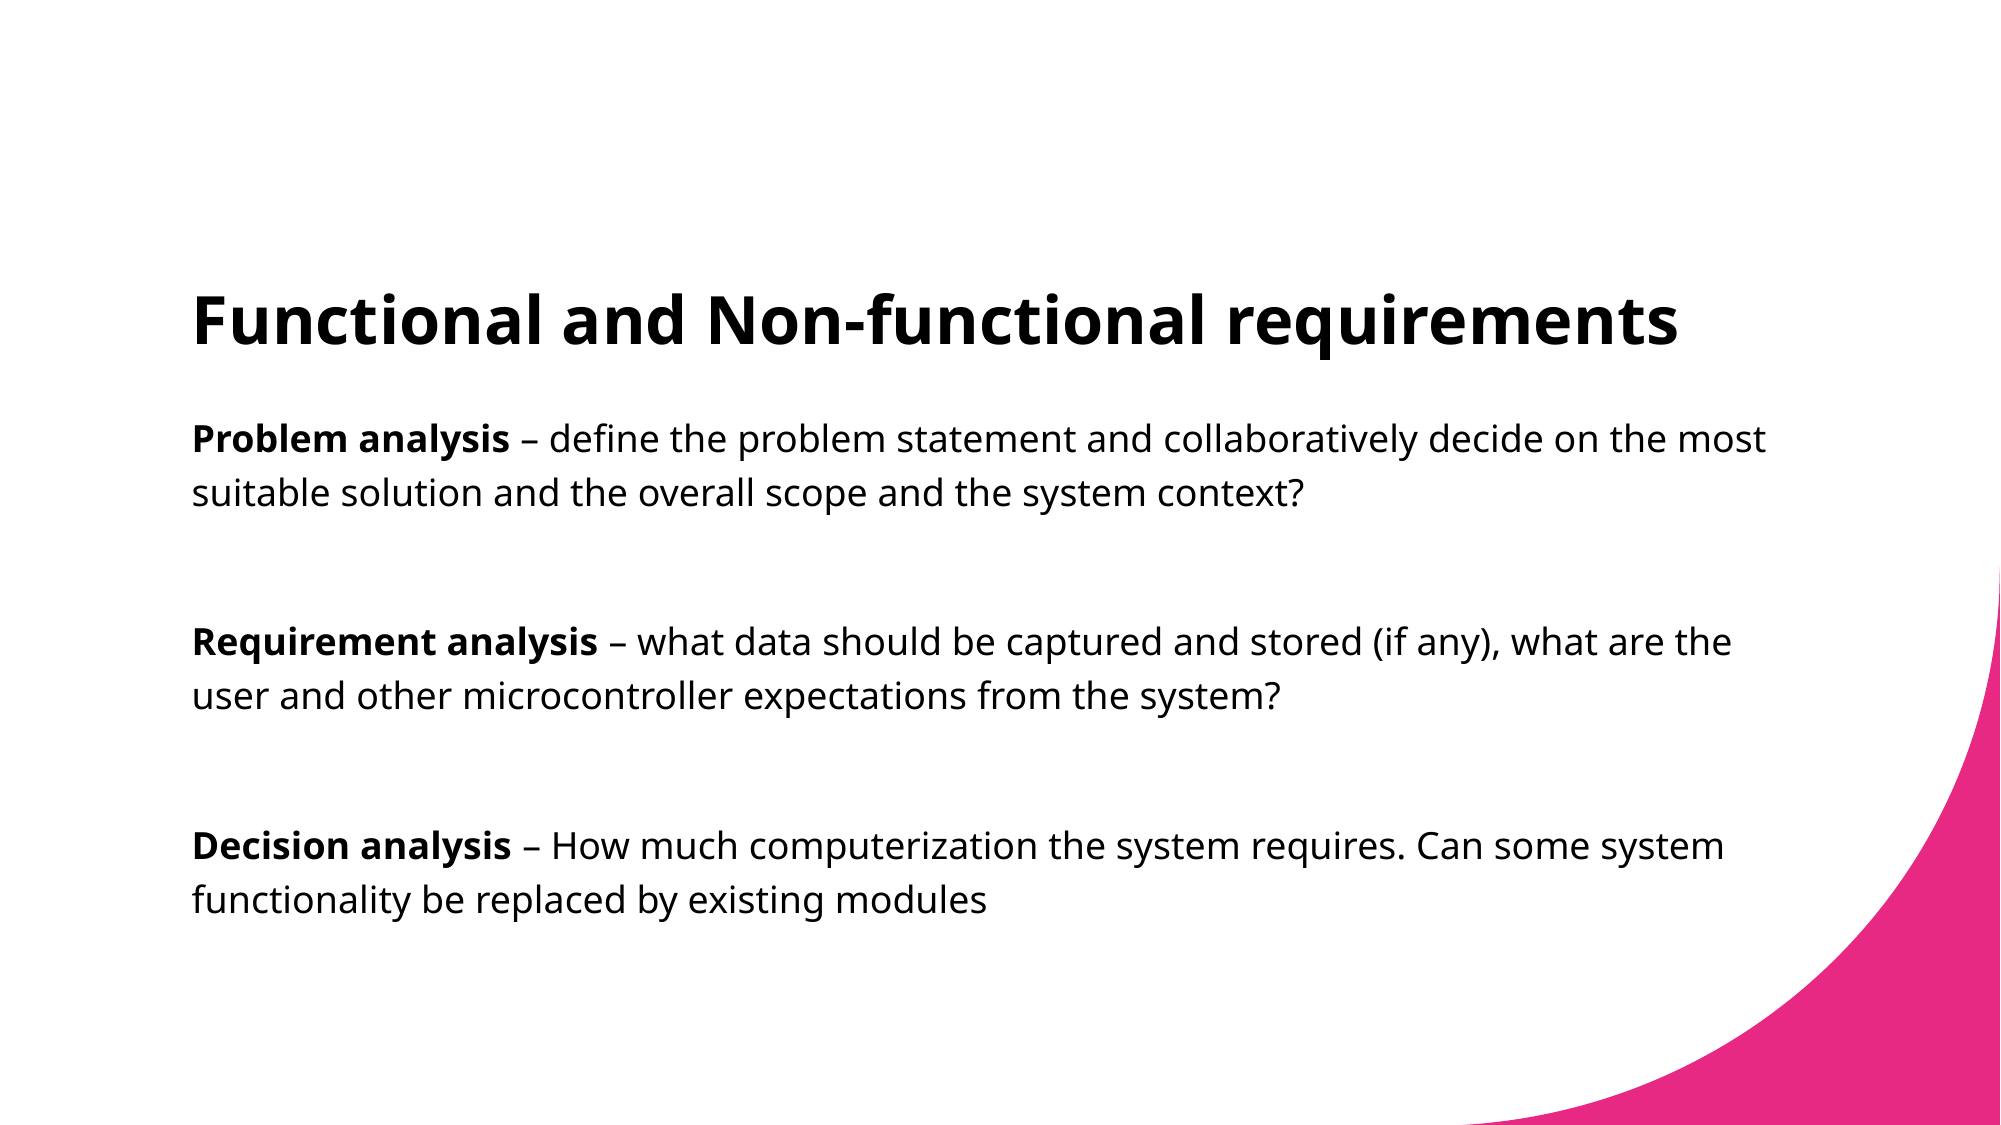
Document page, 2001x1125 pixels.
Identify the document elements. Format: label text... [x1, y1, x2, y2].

title Functional and Non-functional requirements [176, 118, 1809, 366]
list Problem analysis – define the problem statement and collaboratively decide on the most suitable solution and the overall scope and the system context? Requirement analysis – what data should be captured and stored (if any), what are the user and other microcontroller expectations from the system? Decision analysis – How much computerization the system requires. Can some system functionality be replaced by existing modules [176, 398, 1809, 975]
